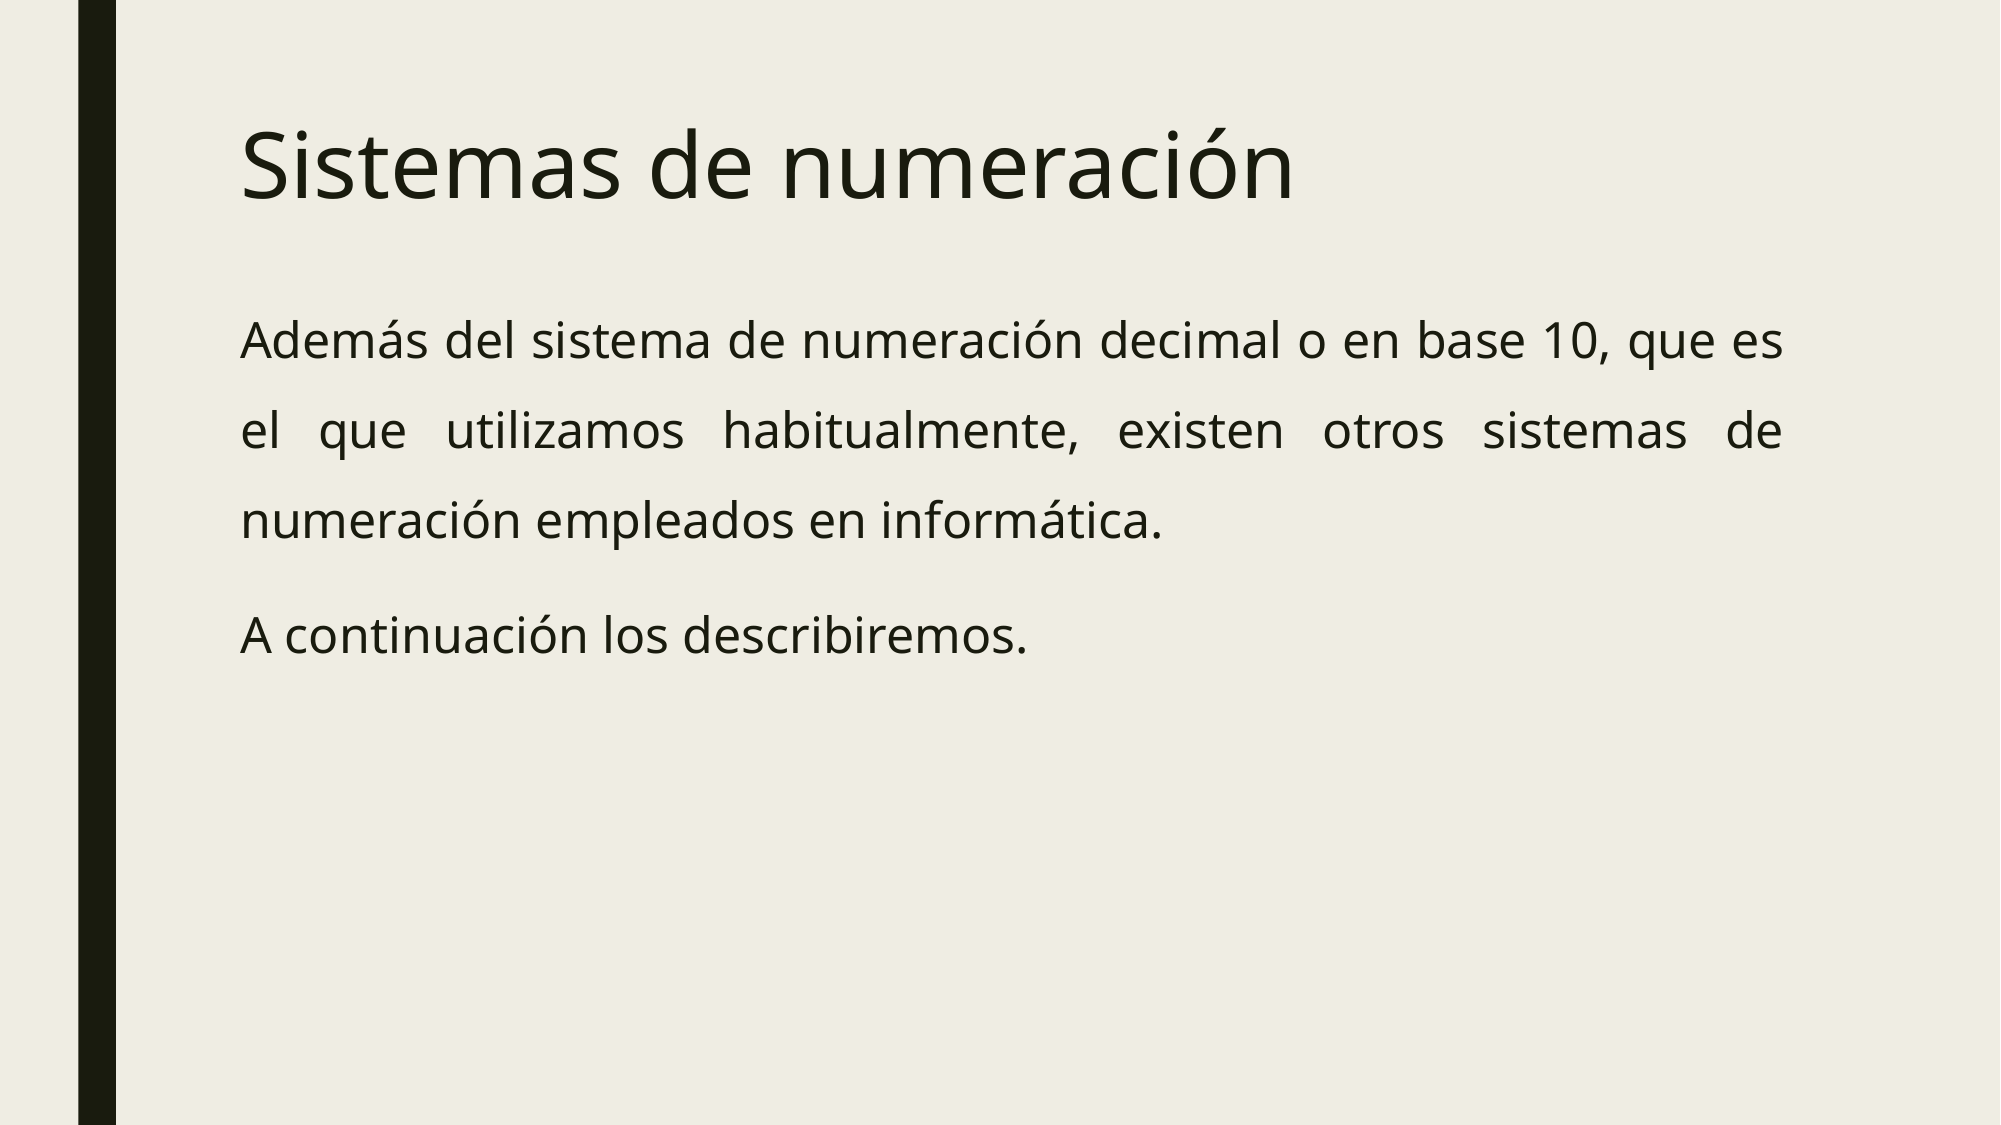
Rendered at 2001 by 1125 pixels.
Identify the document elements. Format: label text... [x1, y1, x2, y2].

title Sistemas de numeración [225, 112, 1800, 240]
list Además del sistema de numeración decimal o en base 10, que es el que utilizamos habitualmente, existen otros sistemas de numeración empleados en informática. A continuación los describiremos. [225, 271, 1800, 963]
